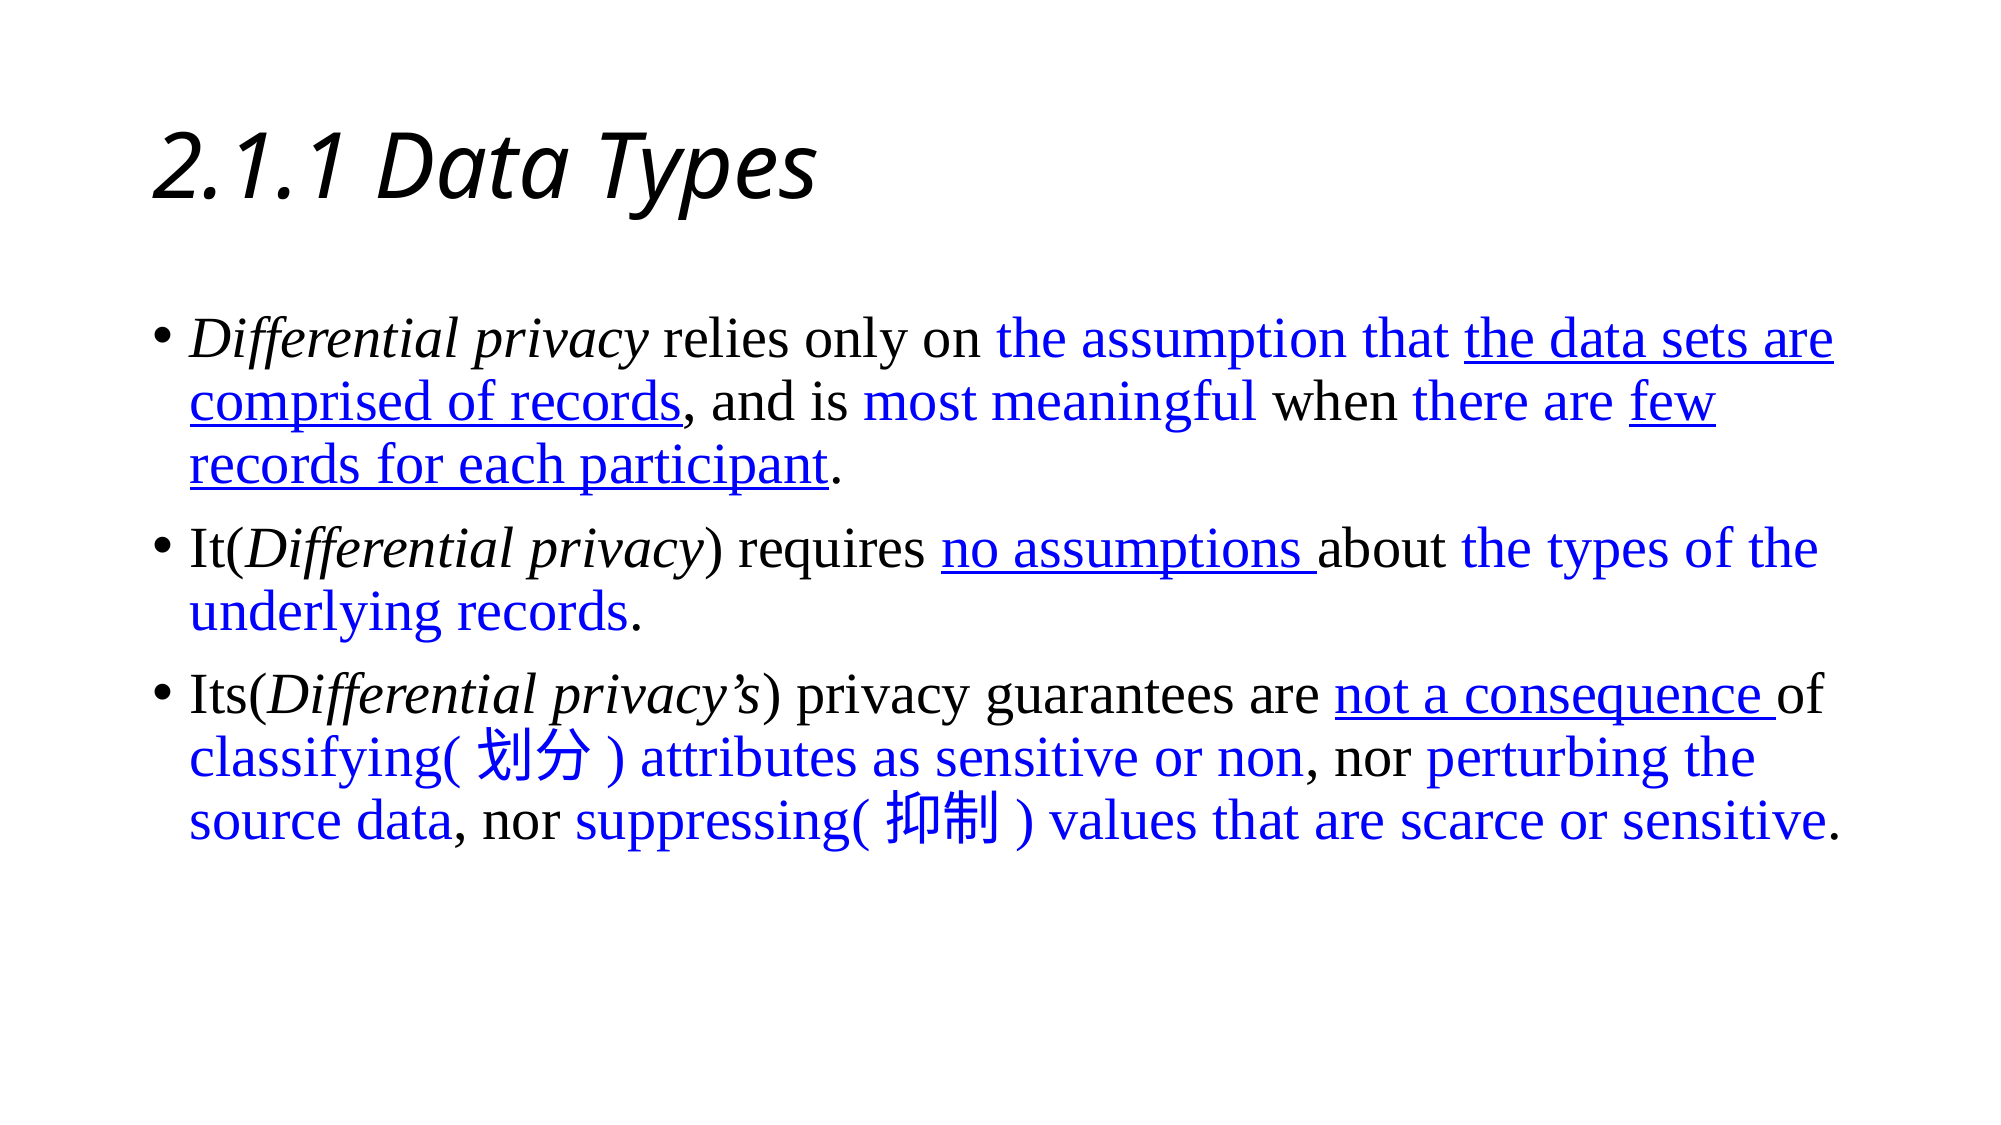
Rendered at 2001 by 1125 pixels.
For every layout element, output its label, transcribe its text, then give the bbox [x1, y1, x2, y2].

title 2.1.1 Data Types [137, 59, 1863, 278]
list Differential privacy relies only on the assumption that the data sets are comprised of records, and is most meaningful when there are few records for each participant. It(Differential privacy) requires no assumptions about the types of the underlying records. Its(Differential privacy’s) privacy guarantees are not a consequence of classifying(划分) attributes as sensitive or non, nor perturbing the source data, nor suppressing(抑制) values that are scarce or sensitive. [137, 299, 1863, 1014]
